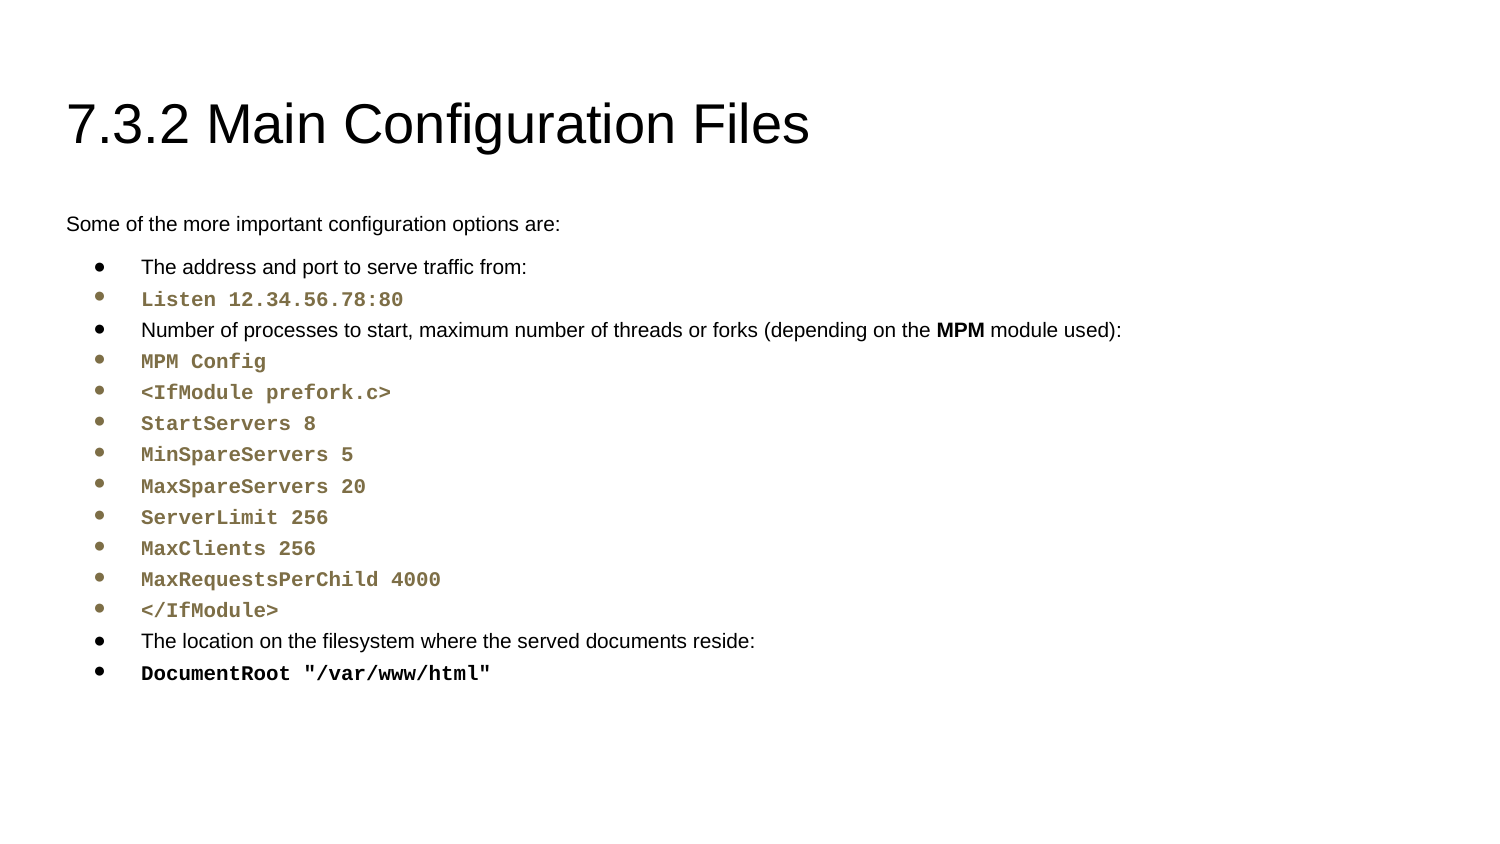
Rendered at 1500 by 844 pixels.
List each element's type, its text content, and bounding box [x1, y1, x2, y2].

title 7.3.2 Main Configuration Files [50, 72, 1450, 168]
list Some of the more important configuration options are: The address and port to serve traffic from: Listen 12.34.56.78:80 Number of processes to start, maximum number of threads or forks (depending on the MPM module used): MPM Config <IfModule prefork.c> StartServers 8 MinSpareServers 5 MaxSpareServers 20 ServerLimit 256 MaxClients 256 MaxRequestsPerChild 4000 </IfModule> The location on the filesystem where the served documents reside: DocumentRoot "/var/www/html" [50, 188, 1450, 750]
